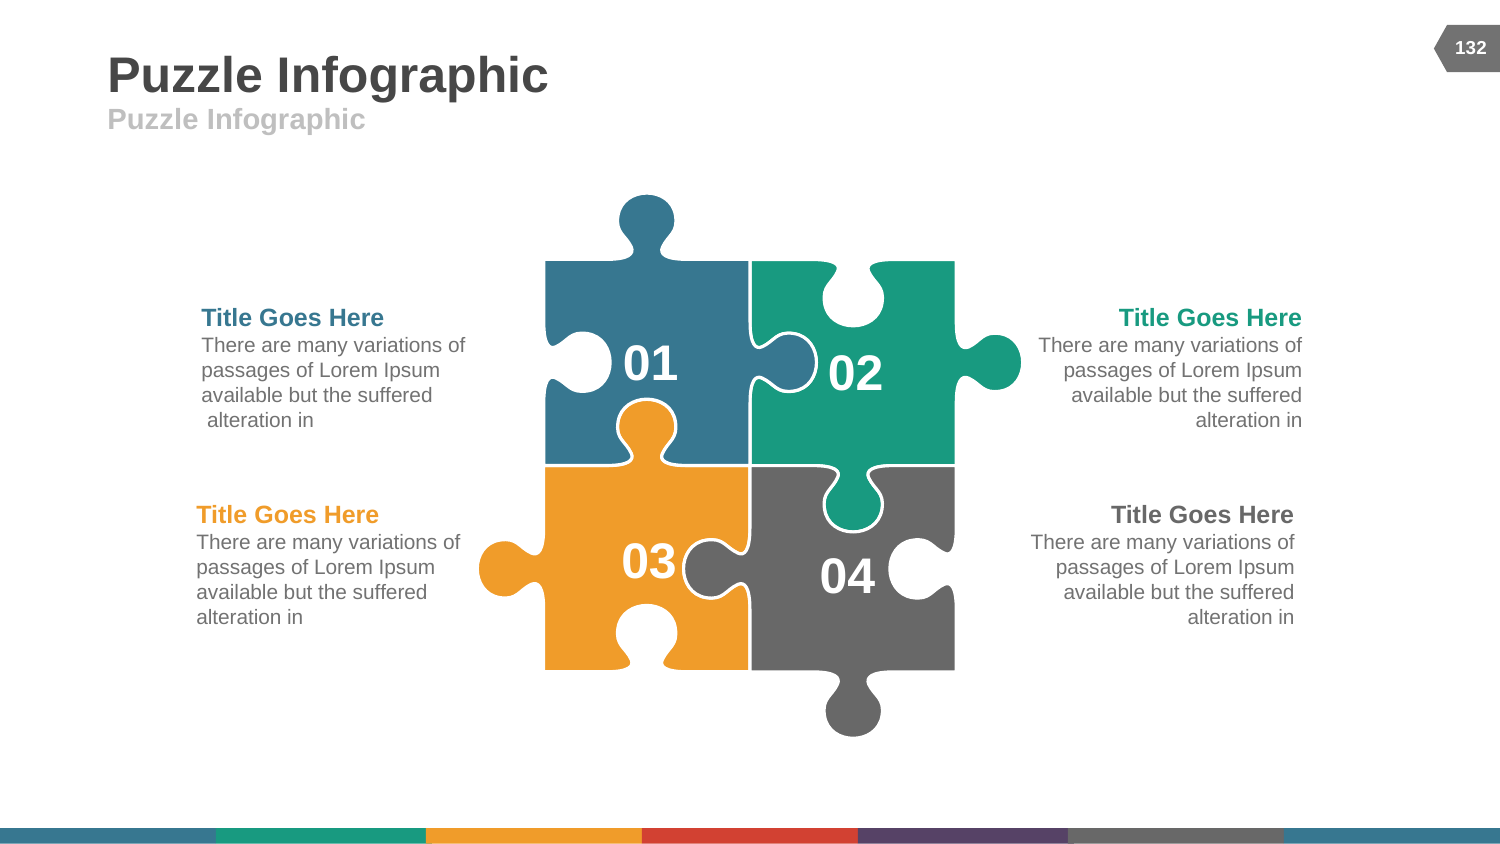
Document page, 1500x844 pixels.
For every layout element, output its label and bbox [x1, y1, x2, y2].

text_box [181, 193, 1317, 739]
list [107, 101, 783, 135]
text_box [186, 294, 541, 439]
text_box [987, 491, 1310, 636]
title [107, 43, 1033, 102]
slide_number [1439, 24, 1500, 70]
